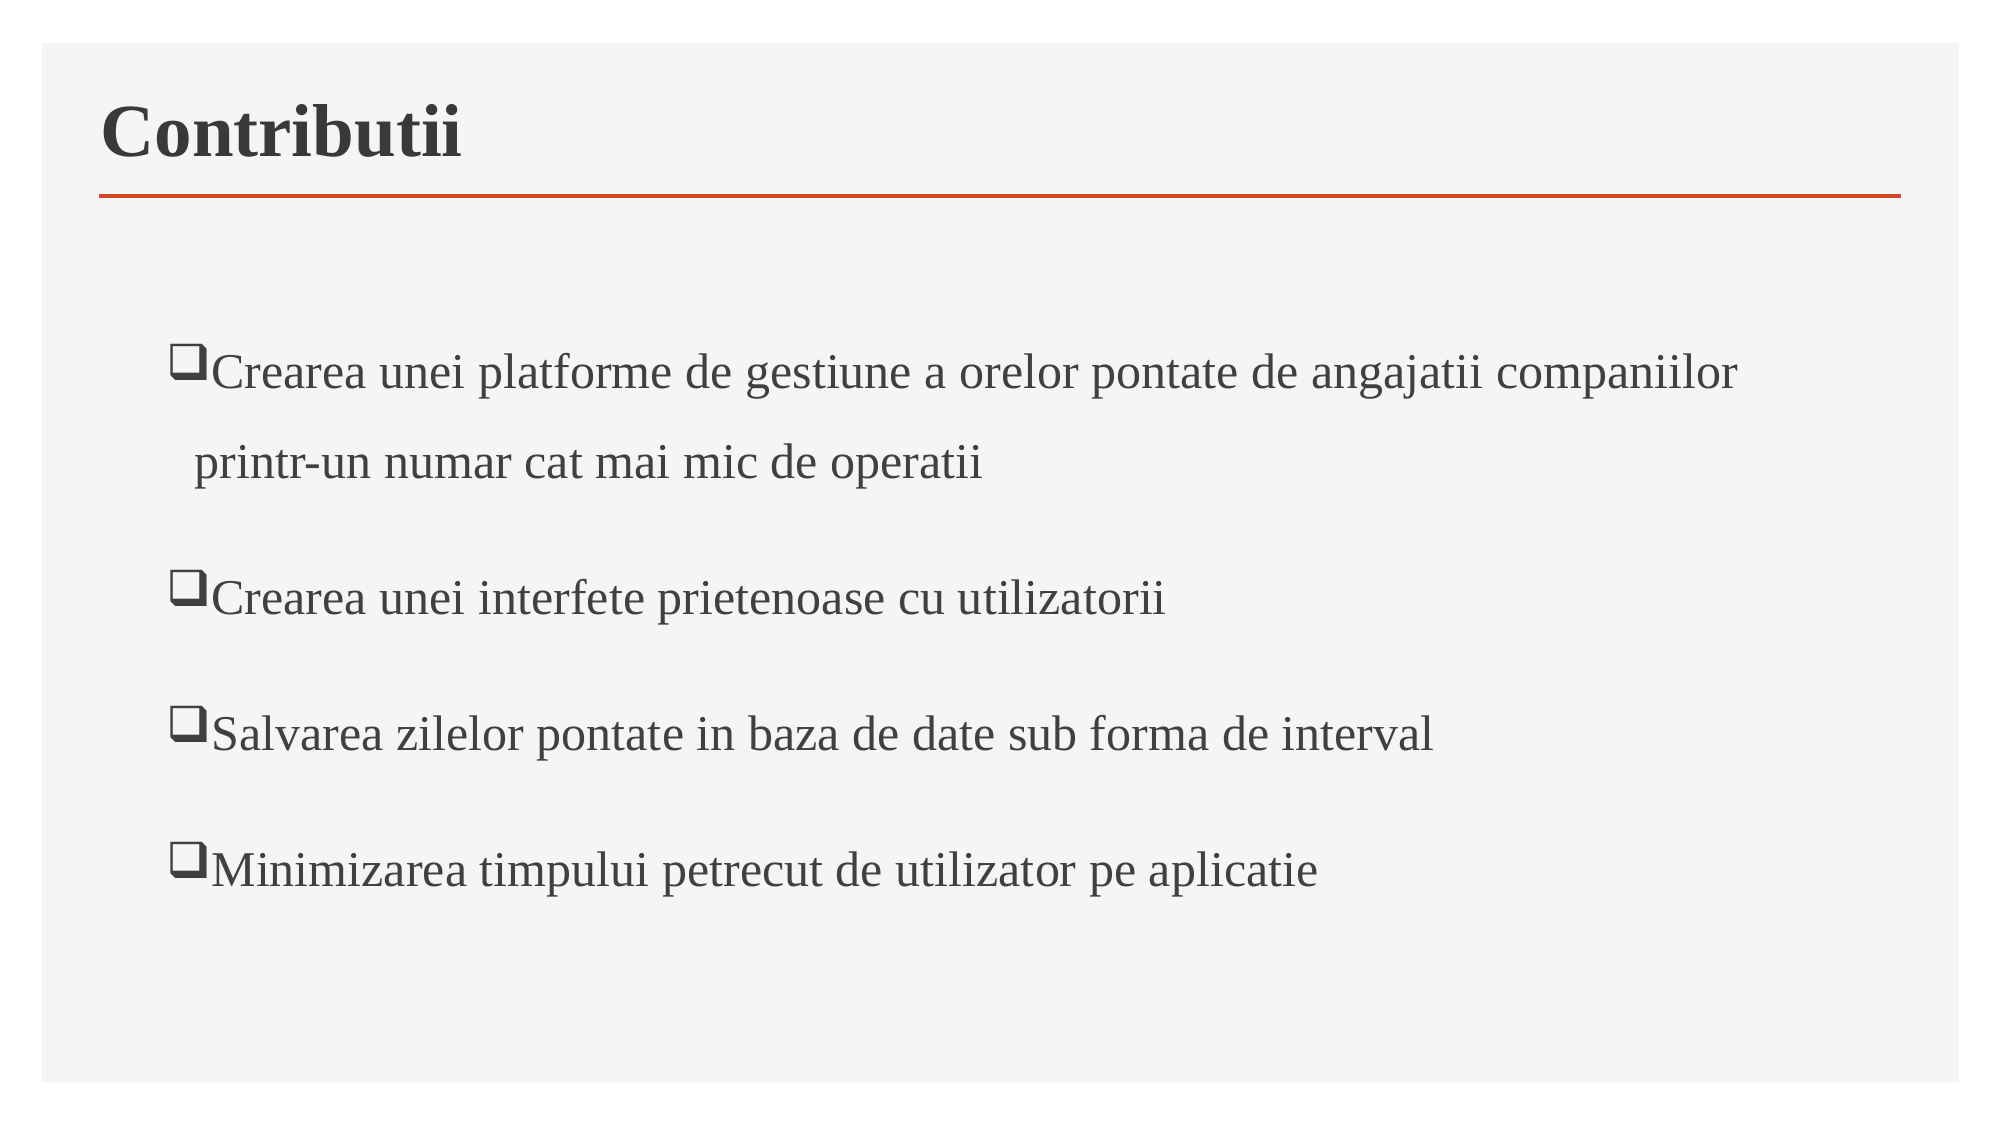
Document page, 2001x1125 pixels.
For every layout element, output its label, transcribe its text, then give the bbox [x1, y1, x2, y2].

list Crearea unei platforme de gestiune a orelor pontate de angajatii companiilor printr-un numar cat mai mic de operatii Crearea unei interfete prietenoase cu utilizatorii Salvarea zilelor pontate in baza de date sub forma de interval Minimizarea timpului petrecut de utilizator pe aplicatie [151, 301, 1825, 954]
title Contributii [85, 73, 1214, 179]
